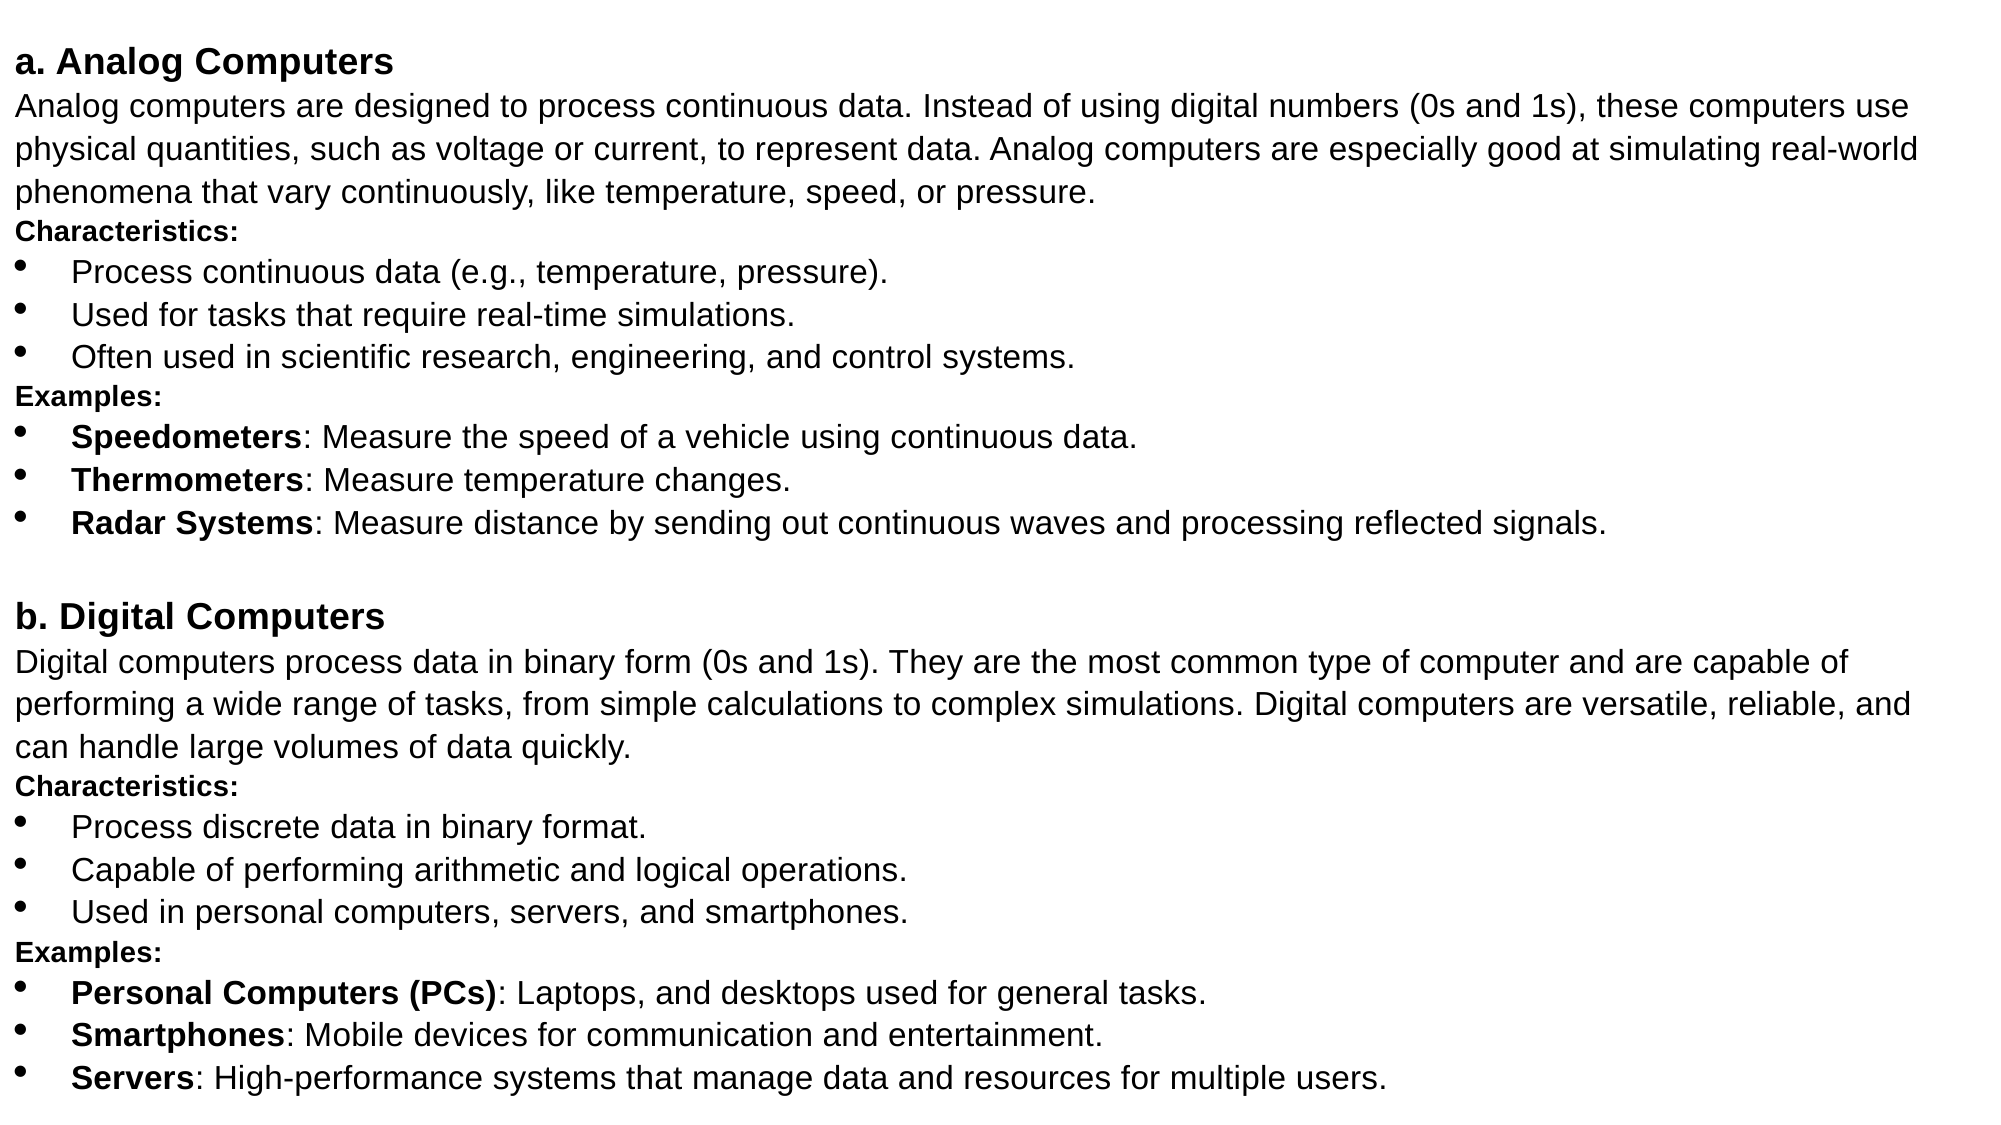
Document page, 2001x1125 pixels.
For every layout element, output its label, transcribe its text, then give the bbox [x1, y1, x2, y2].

text_box a. Analog Computers Analog computers are designed to process continuous data. Instead of using digital numbers (0s and 1s), these computers use physical quantities, such as voltage or current, to represent data. Analog computers are especially good at simulating real-world phenomena that vary continuously, like temperature, speed, or pressure. Characteristics: Process continuous data (e.g., temperature, pressure). Used for tasks that require real-time simulations. Often used in scientific research, engineering, and control systems. Examples: Speedometers: Measure the speed of a vehicle using continuous data. Thermometers: Measure temperature changes. Radar Systems: Measure distance by sending out continuous waves and processing reflected signals. b. Digital Computers Digital computers process data in binary form (0s and 1s). They are the most common type of computer and are capable of performing a wide range of tasks, from simple calculations to complex simulations. Digital computers are versatile, reliable, and can handle large volumes of data quickly. Characteristics: Process discrete data in binary format. Capable of performing arithmetic and logical operations. Used in personal computers, servers, and smartphones. Examples: Personal Computers (PCs): Laptops, and desktops used for general tasks. Smartphones: Mobile devices for communication and entertainment. Servers: High-performance systems that manage data and resources for multiple users. [0, 26, 1953, 1104]
